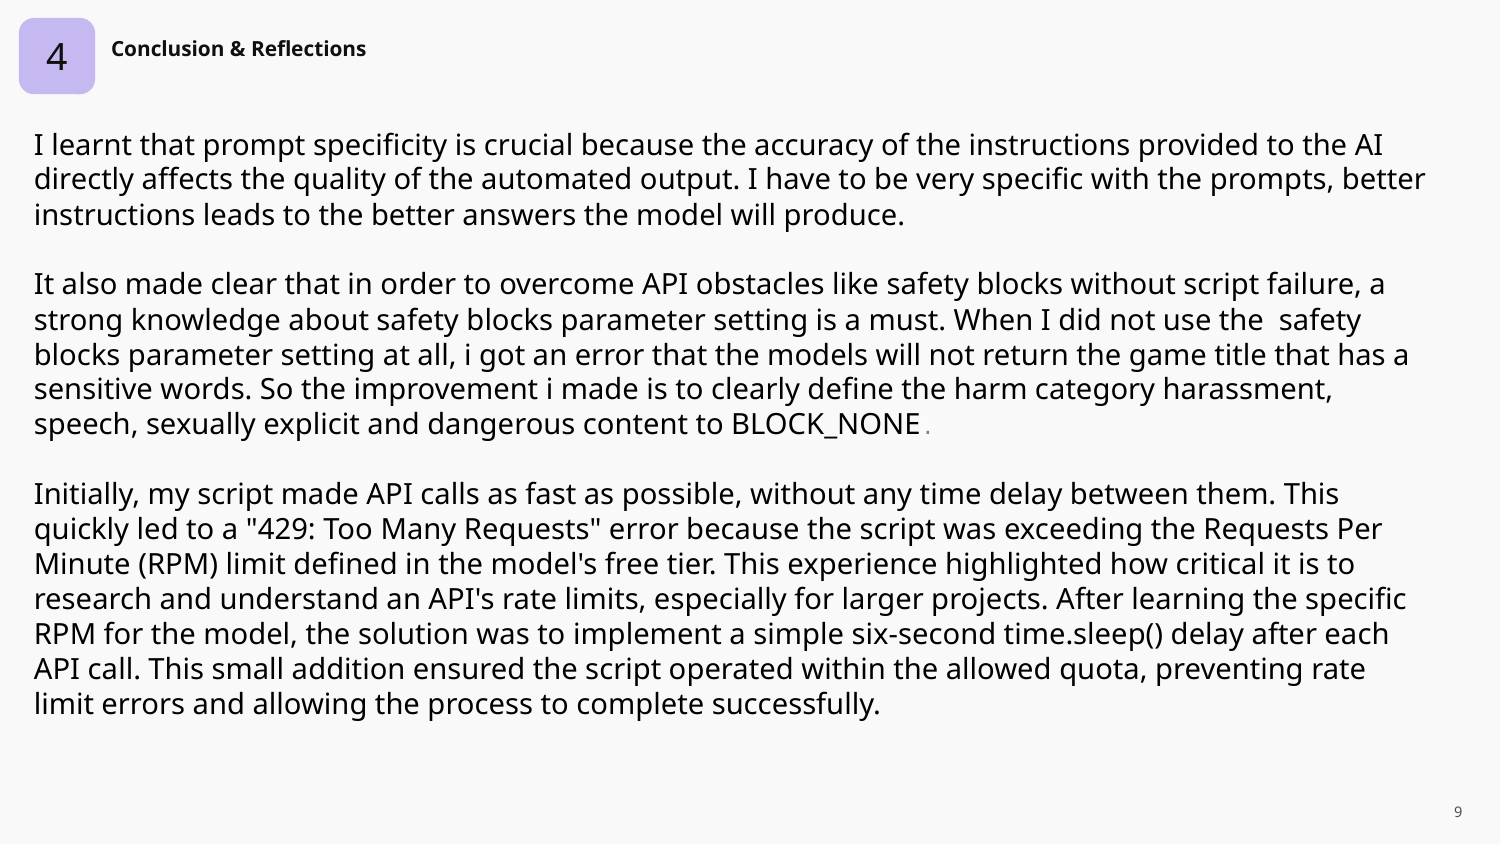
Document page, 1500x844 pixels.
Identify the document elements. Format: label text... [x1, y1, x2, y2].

text_box I learnt that prompt specificity is crucial because the accuracy of the instructions provided to the AI directly affects the quality of the automated output. I have to be very specific with the prompts, better instructions leads to the better answers the model will produce. It also made clear that in order to overcome API obstacles like safety blocks without script failure, a strong knowledge about safety blocks parameter setting is a must. When I did not use the safety blocks parameter setting at all, i got an error that the models will not return the game title that has a sensitive words. So the improvement i made is to clearly define the harm category harassment, speech, sexually explicit and dangerous content to BLOCK_NONE. Initially, my script made API calls as fast as possible, without any time delay between them. This quickly led to a "429: Too Many Requests" error because the script was exceeding the Requests Per Minute (RPM) limit defined in the model's free tier. This experience highlighted how critical it is to research and understand an API's rate limits, especially for larger projects. After learning the specific RPM for the model, the solution was to implement a simple six-second time.sleep() delay after each API call. This small addition ensured the script operated within the allowed quota, preventing rate limit errors and allowing the process to complete successfully. [18, 110, 1444, 736]
subtitle Conclusion & Reflections [110, 31, 709, 96]
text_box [18, 17, 96, 95]
